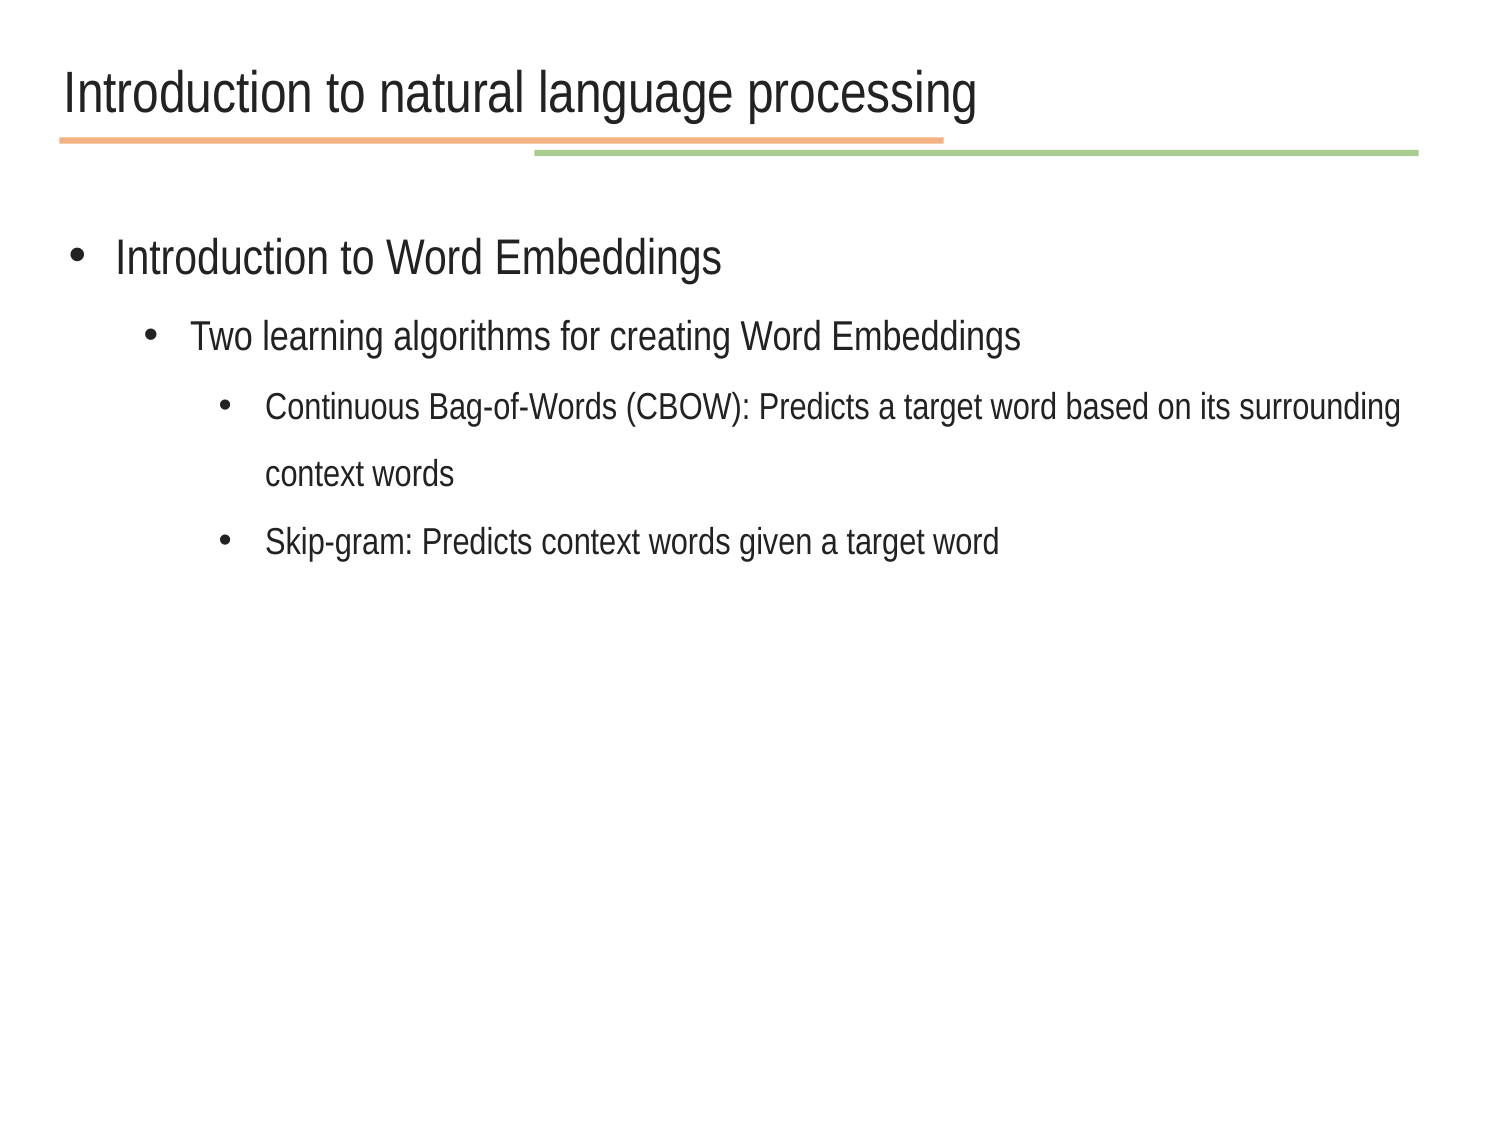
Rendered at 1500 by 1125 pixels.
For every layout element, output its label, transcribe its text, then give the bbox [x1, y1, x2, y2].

text_box Introduction to natural language processing [49, 11, 1451, 132]
text_box Introduction to Word Embeddings Two learning algorithms for creating Word Embeddings Continuous Bag-of-Words (CBOW): Predicts a target word based on its surrounding context words Skip-gram: Predicts context words given a target word [53, 186, 1456, 705]
